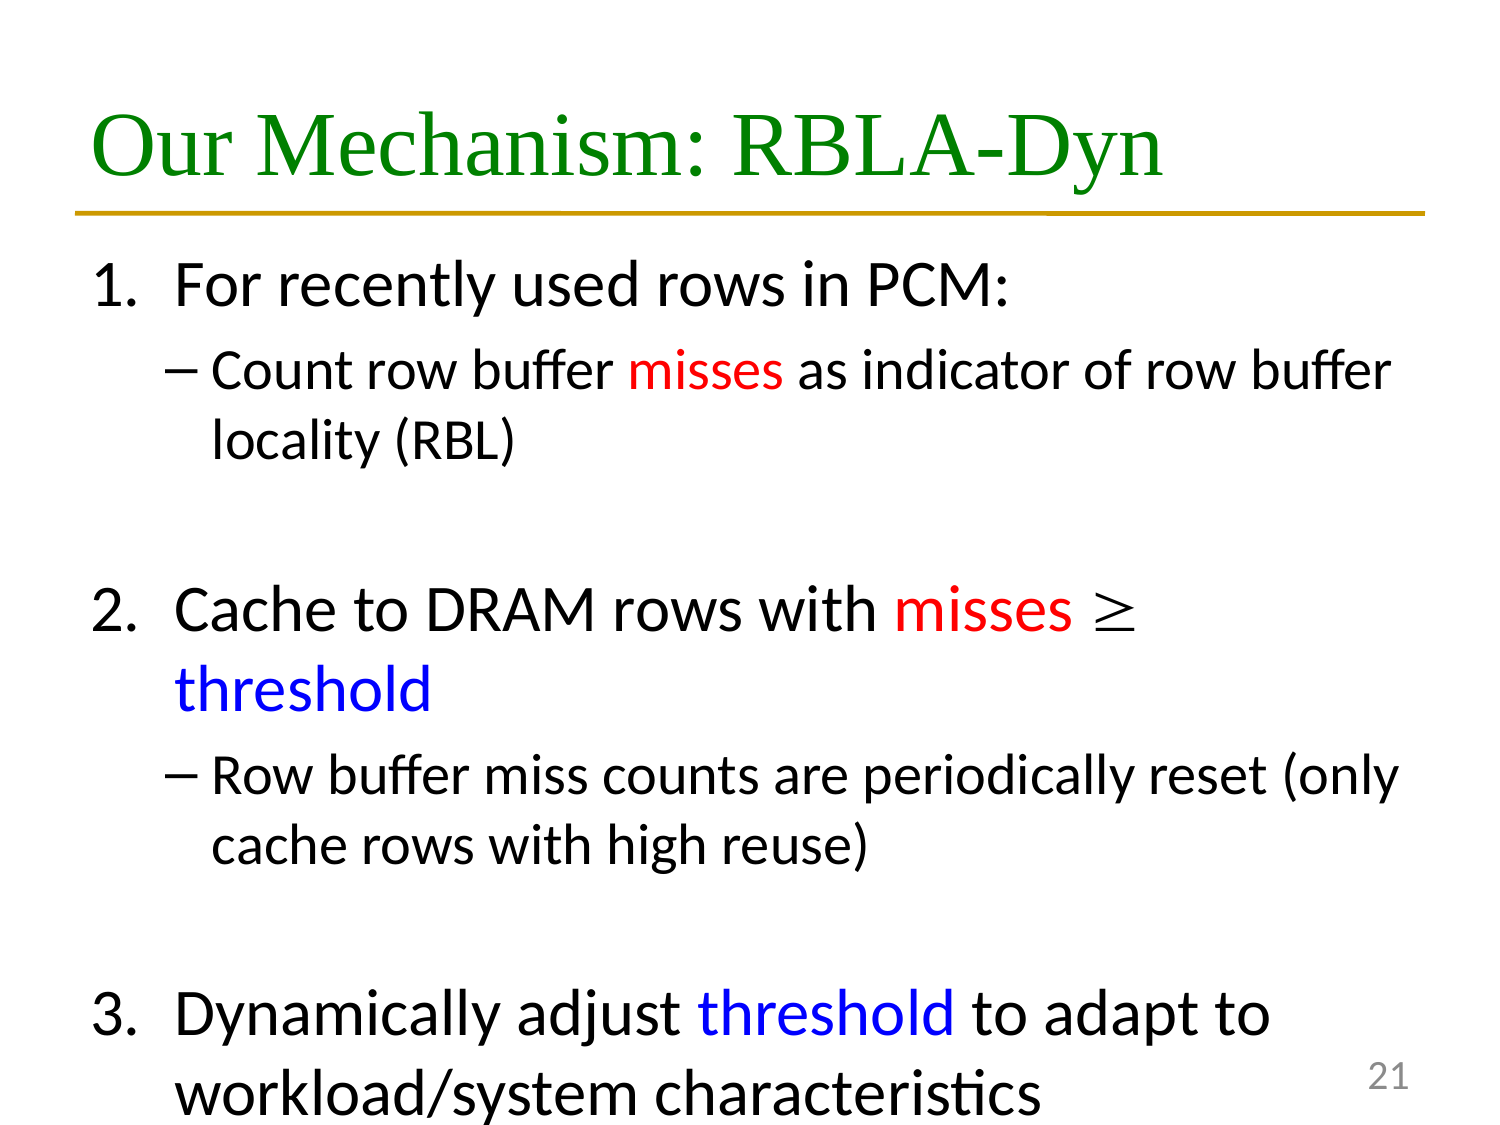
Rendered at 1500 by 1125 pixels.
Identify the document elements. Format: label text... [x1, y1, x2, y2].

list For recently used rows in PCM: Count row buffer misses as indicator of row buffer locality (RBL) Cache to DRAM rows with misses  threshold Row buffer miss counts are periodically reset (only cache rows with high reuse) Dynamically adjust threshold to adapt to workload/system characteristics Interval-based cost-benefit analysis [75, 232, 1425, 1005]
slide_number 21 [1074, 1042, 1425, 1103]
title Our Mechanism: RBLA-Dyn [75, 45, 1425, 232]
